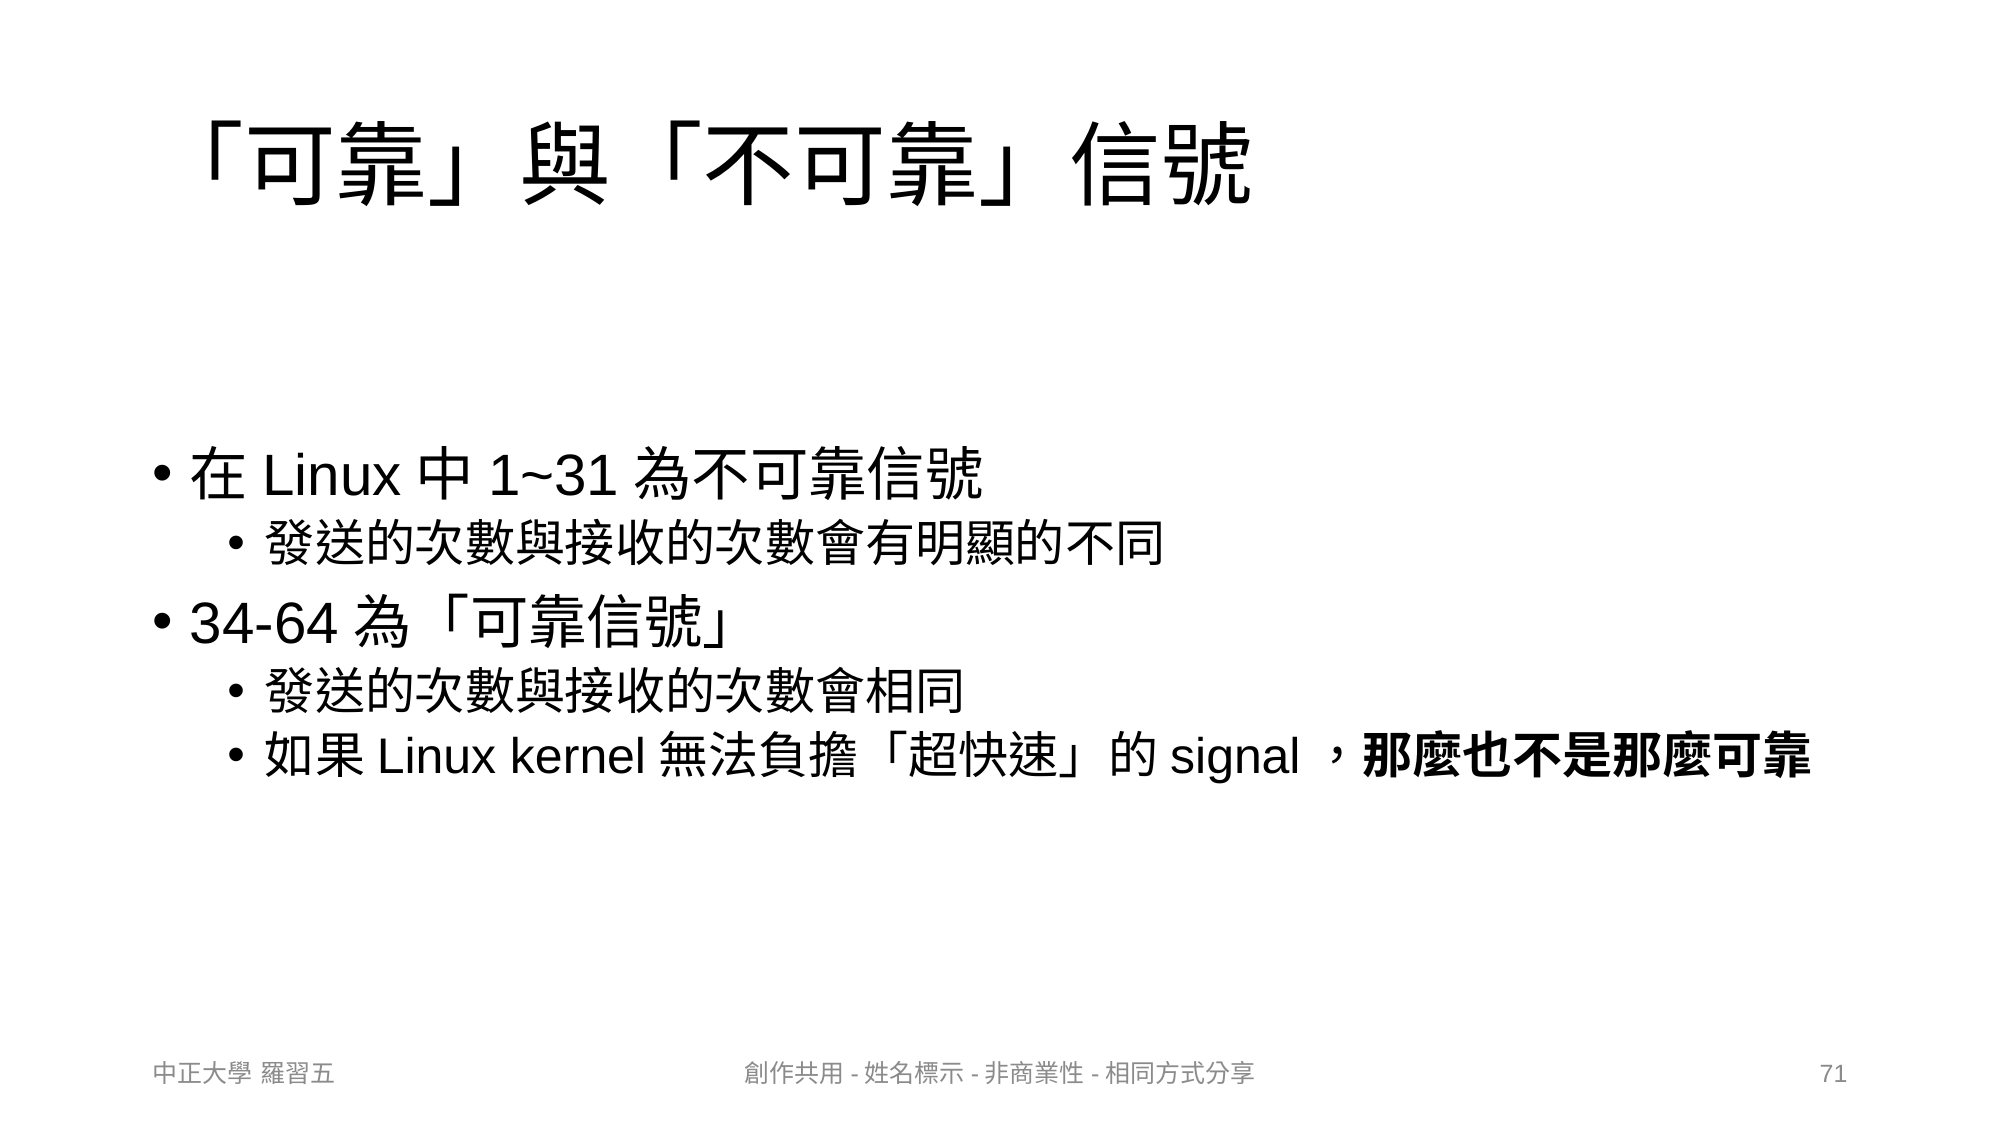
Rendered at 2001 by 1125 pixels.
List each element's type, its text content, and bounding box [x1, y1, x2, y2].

footer 創作共用-姓名標示-非商業性-相同方式分享 [662, 1042, 1338, 1103]
slide_number 中正大學 羅習五 [137, 1042, 588, 1103]
slide_number 71 [1412, 1042, 1863, 1103]
title 「可靠」與「不可靠」信號 [137, 59, 1863, 278]
list 在Linux中1~31為不可靠信號 發送的次數與接收的次數會有明顯的不同 34-64為「可靠信號」 發送的次數與接收的次數會相同 如果Linux kernel無法負擔「超快速」的signal，那麼也不是那麼可靠 [137, 299, 1863, 1014]
